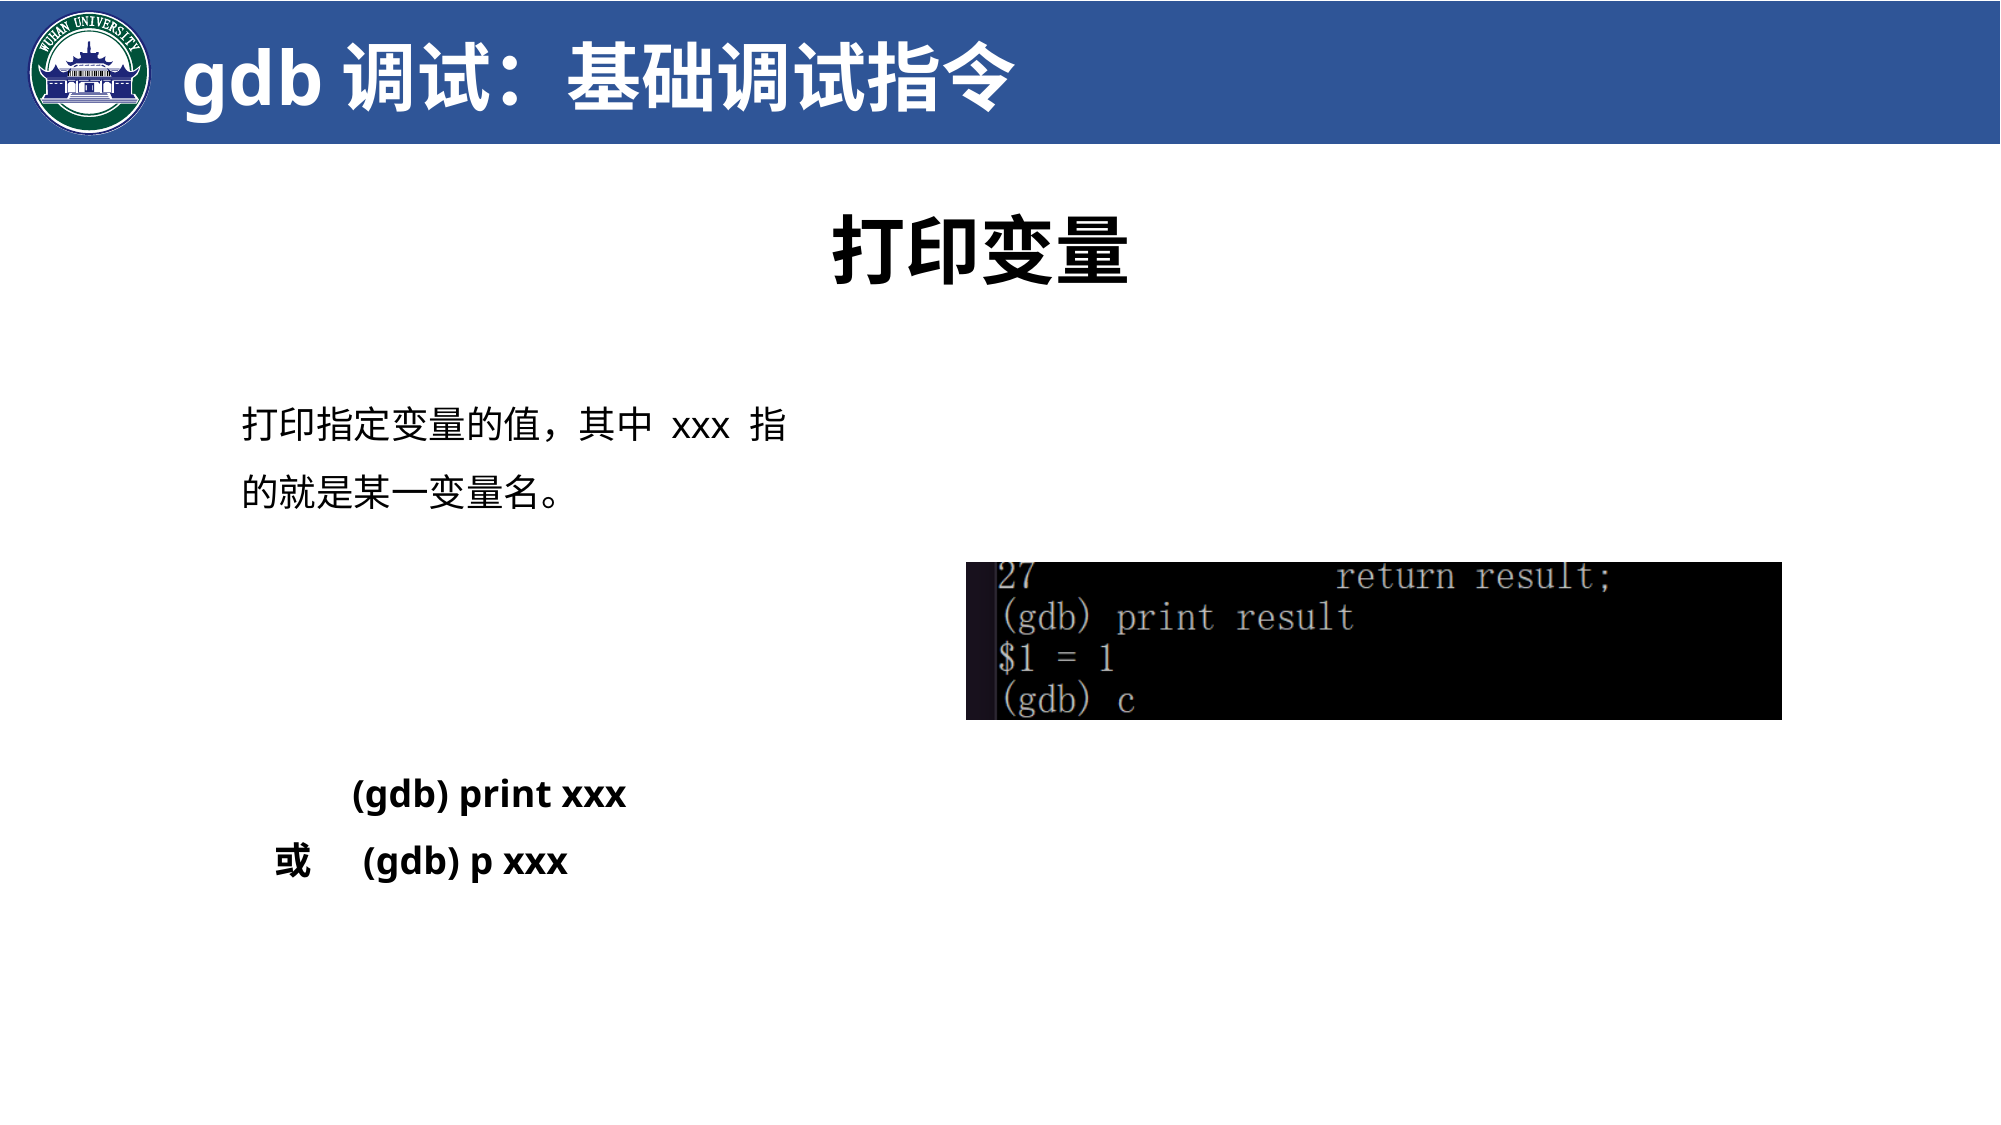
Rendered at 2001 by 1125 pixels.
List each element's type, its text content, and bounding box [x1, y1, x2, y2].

text_box 打印指定变量的值，其中 xxx 指的就是某一变量名。 [226, 371, 816, 522]
text_box 打印变量 [815, 196, 1460, 302]
text_box [0, 1, 2000, 144]
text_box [27, 10, 152, 136]
picture [966, 562, 1782, 720]
text_box (gdb) print xxx 或 (gdb) p xxx [259, 739, 761, 890]
text_box gdb调试：基础调试指令 [166, 23, 1132, 128]
